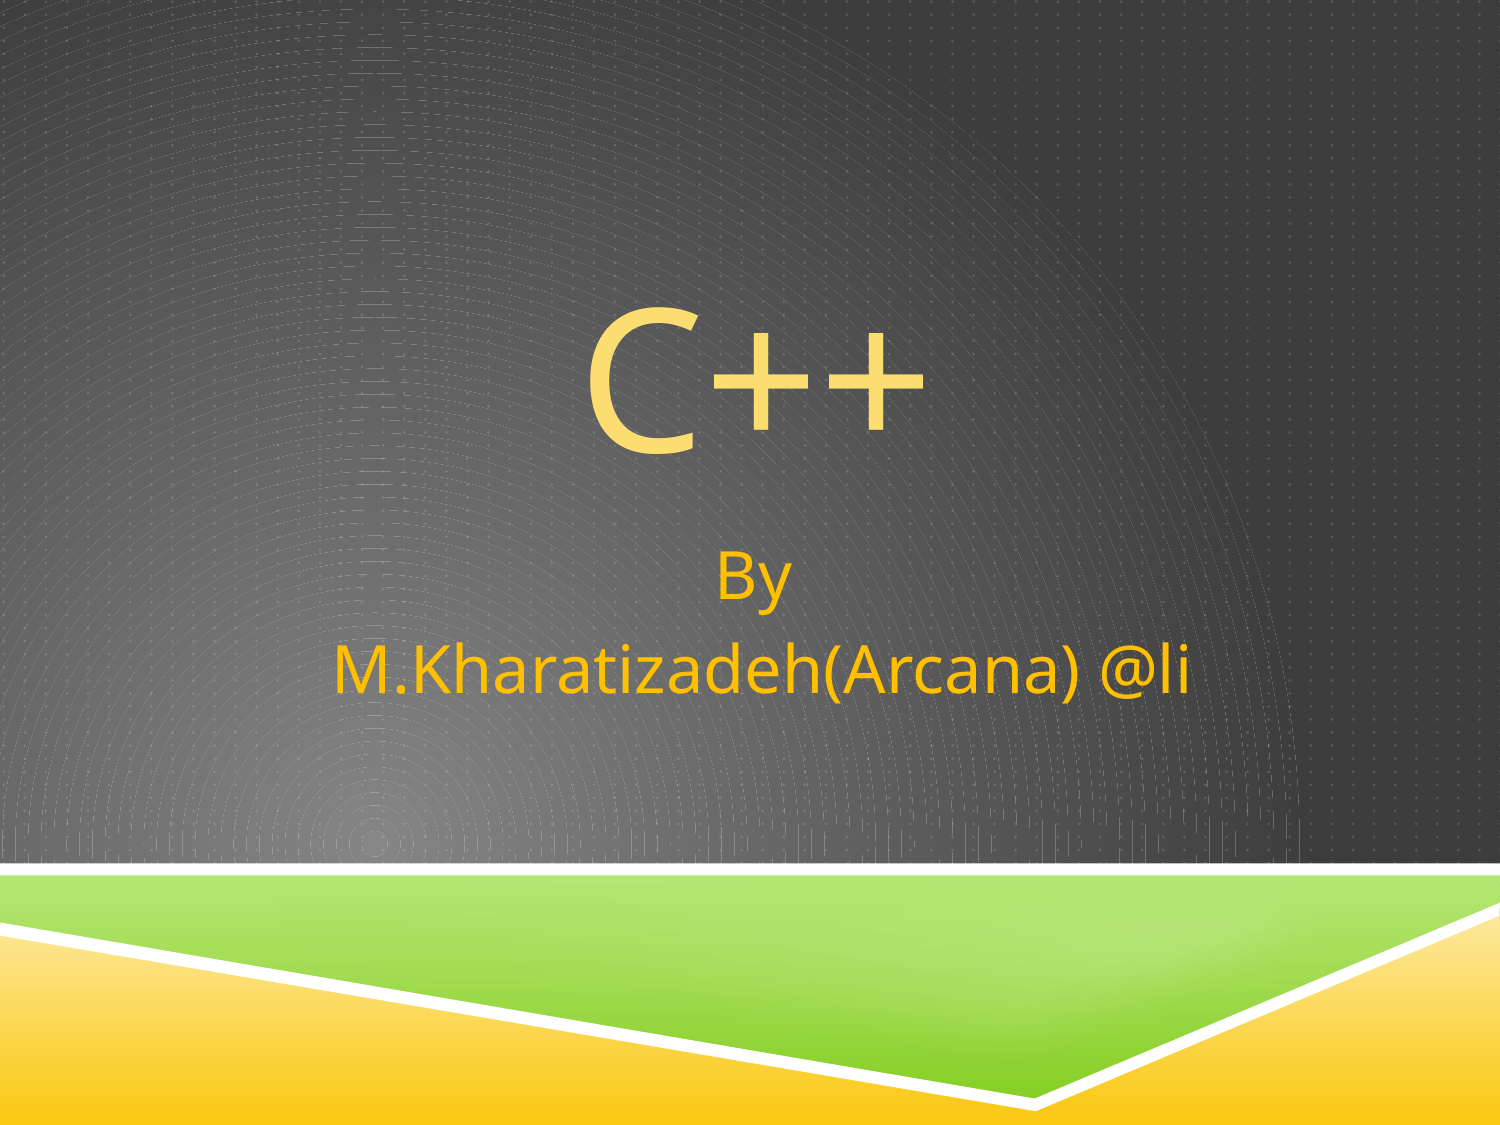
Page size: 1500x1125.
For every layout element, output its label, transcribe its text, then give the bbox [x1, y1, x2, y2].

subtitle By M.Kharatizadeh(Arcana) @li [262, 525, 1263, 825]
title C++ [437, 249, 1075, 500]
